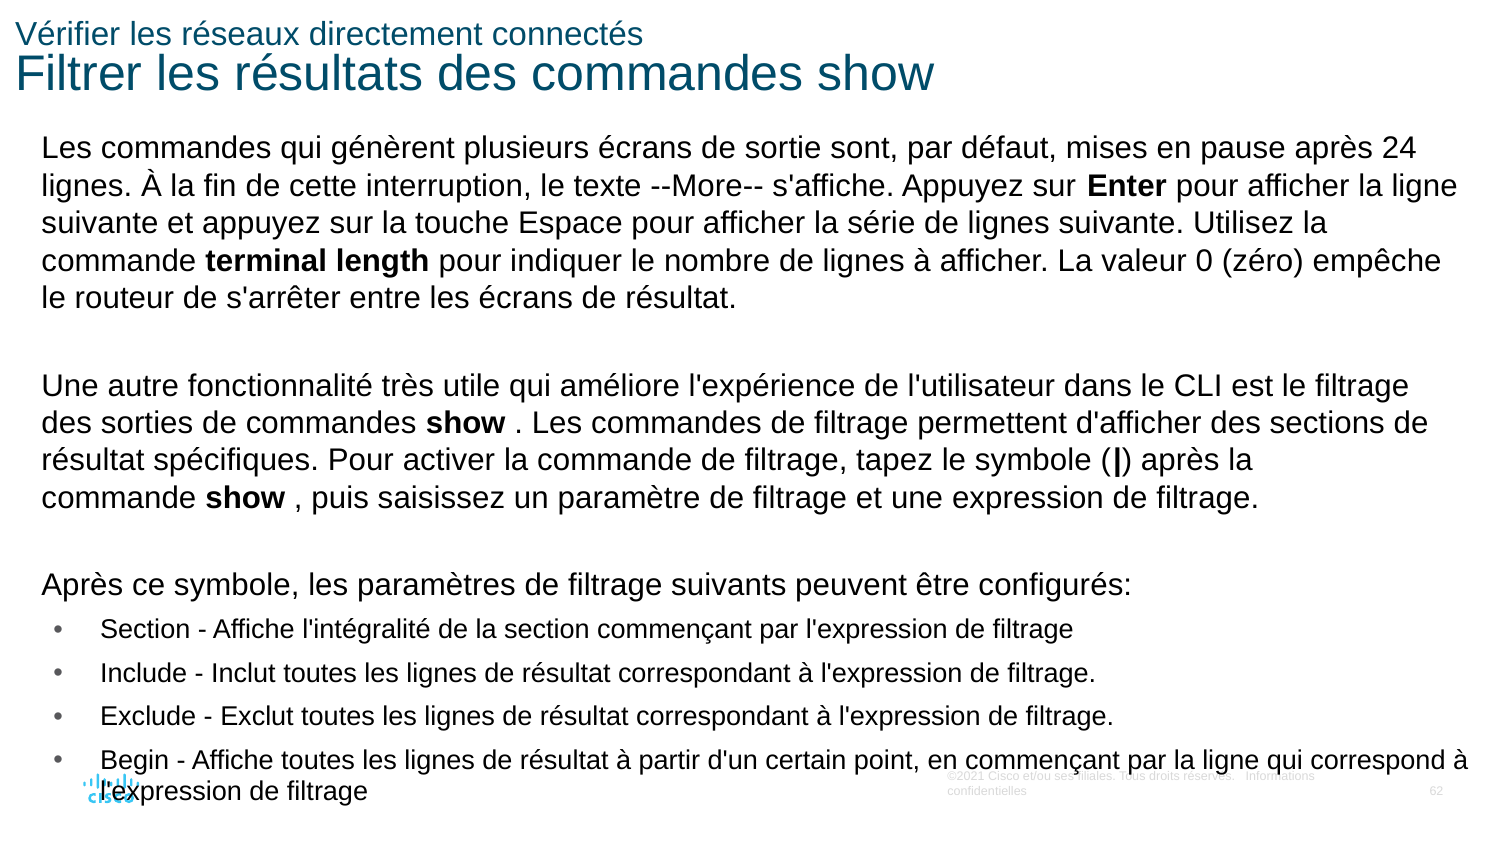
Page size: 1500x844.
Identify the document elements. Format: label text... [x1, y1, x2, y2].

title Vérifier les réseaux directement connectés Filtrer les résultats des commandes show [0, 0, 1369, 121]
list Les commandes qui génèrent plusieurs écrans de sortie sont, par défaut, mises en pause après 24 lignes. À la fin de cette interruption, le texte --More-- s'affiche. Appuyez sur Enter pour afficher la ligne suivante et appuyez sur la touche Espace pour afficher la série de lignes suivante. Utilisez la commande terminal length pour indiquer le nombre de lignes à afficher. La valeur 0 (zéro) empêche le routeur de s'arrêter entre les écrans de résultat. Une autre fonctionnalité très utile qui améliore l'expérience de l'utilisateur dans le CLI est le filtrage des sorties de commandes show . Les commandes de filtrage permettent d'afficher des sections de résultat spécifiques. Pour activer la commande de filtrage, tapez le symbole (|) après la commande show , puis saisissez un paramètre de filtrage et une expression de filtrage. Après ce symbole, les paramètres de filtrage suivants peuvent être configurés: Section - Affiche l'intégralité de la section commençant par l'expression de filtrage Include - Inclut toutes les lignes de résultat correspondant à l'expression de filtrage. Exclude - Exclut toutes les lignes de résultat correspondant à l'expression de filtrage. Begin - Affiche toutes les lignes de résultat à partir d'un certain point, en commençant par la ligne qui correspond à l'expression de filtrage [26, 120, 1484, 749]
